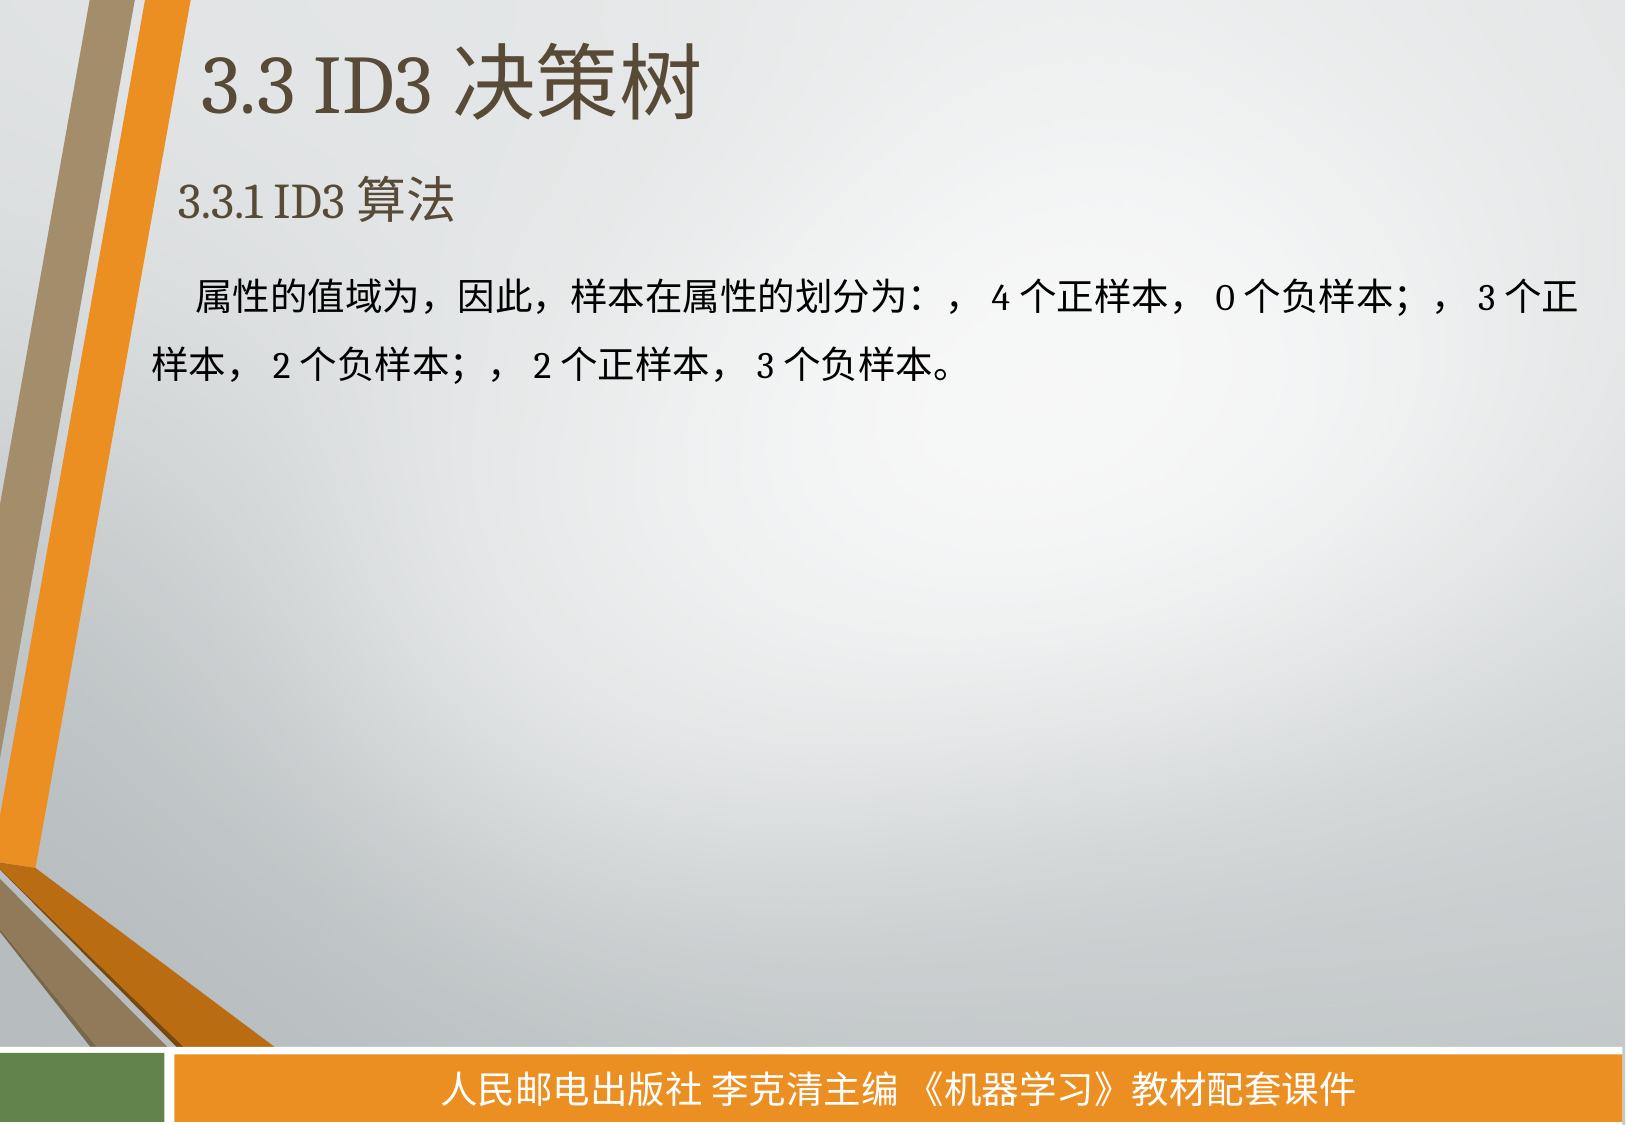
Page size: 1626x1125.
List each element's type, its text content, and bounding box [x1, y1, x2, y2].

title 3.3 ID3决策树 [186, 0, 1556, 161]
list 3.3.1 ID3算法 [162, 125, 1532, 273]
